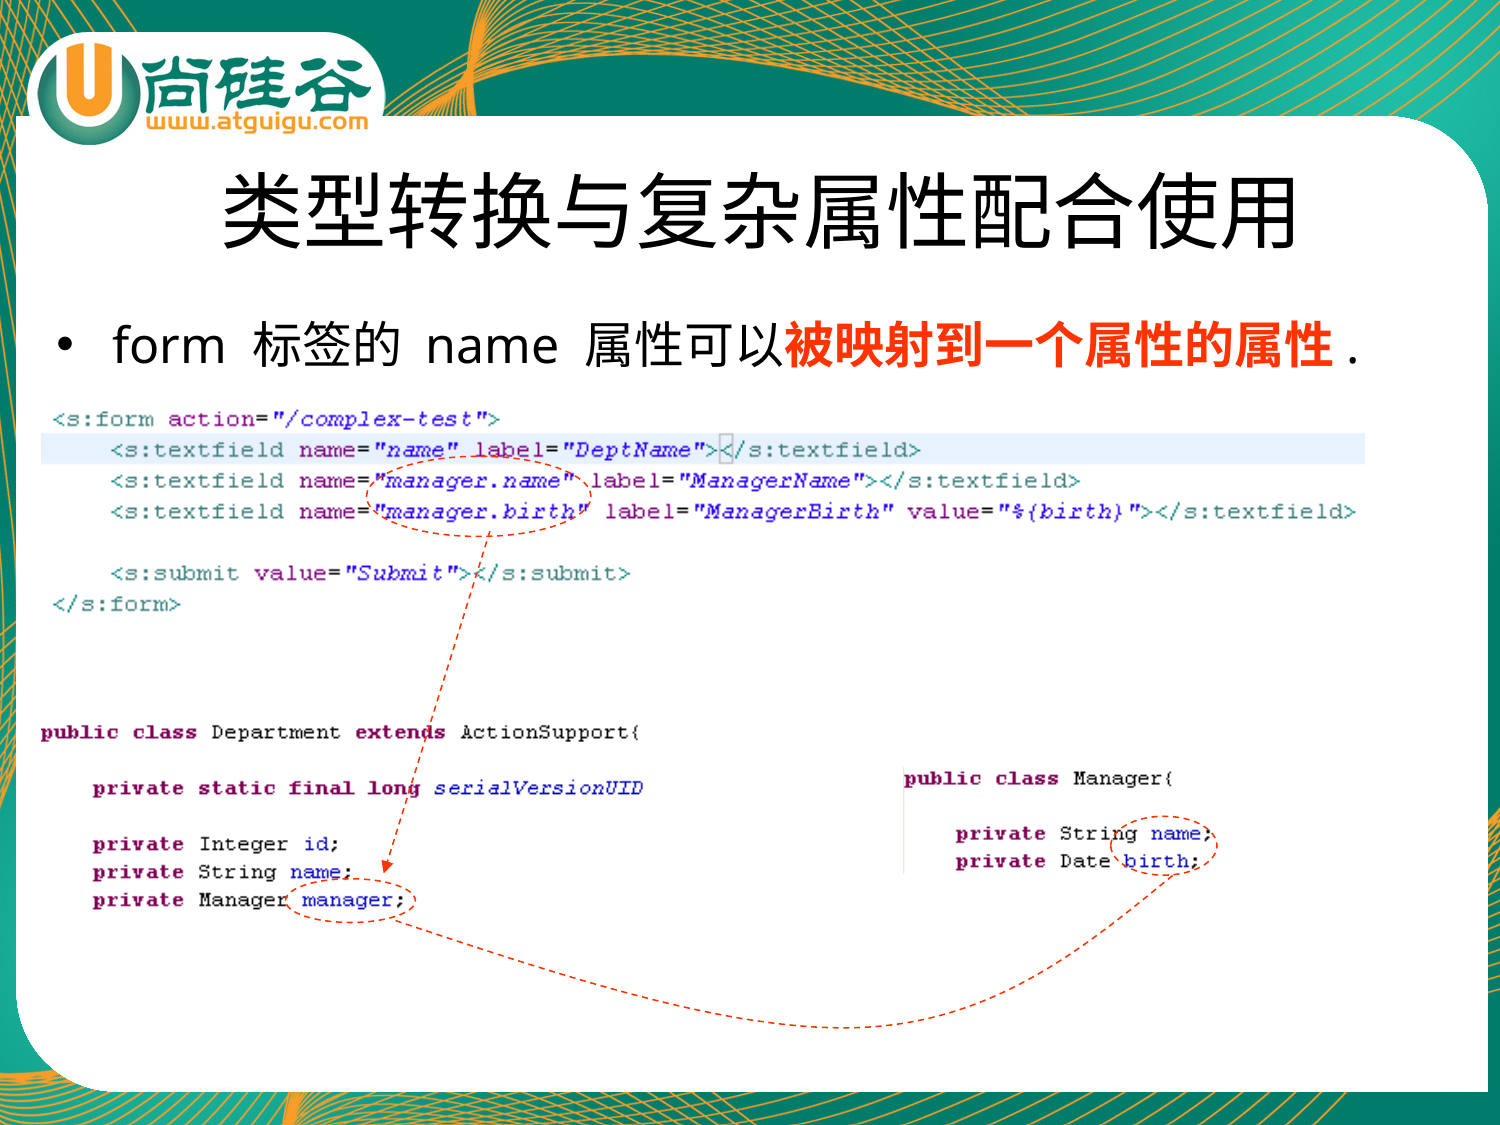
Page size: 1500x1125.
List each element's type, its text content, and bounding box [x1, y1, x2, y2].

title 类型转换与复杂属性配合使用 [123, 115, 1399, 303]
picture [0, 0, 1500, 1125]
text_box [396, 882, 1165, 1028]
list form 标签的 name 属性可以被映射到一个属性的属性. [41, 305, 1400, 981]
